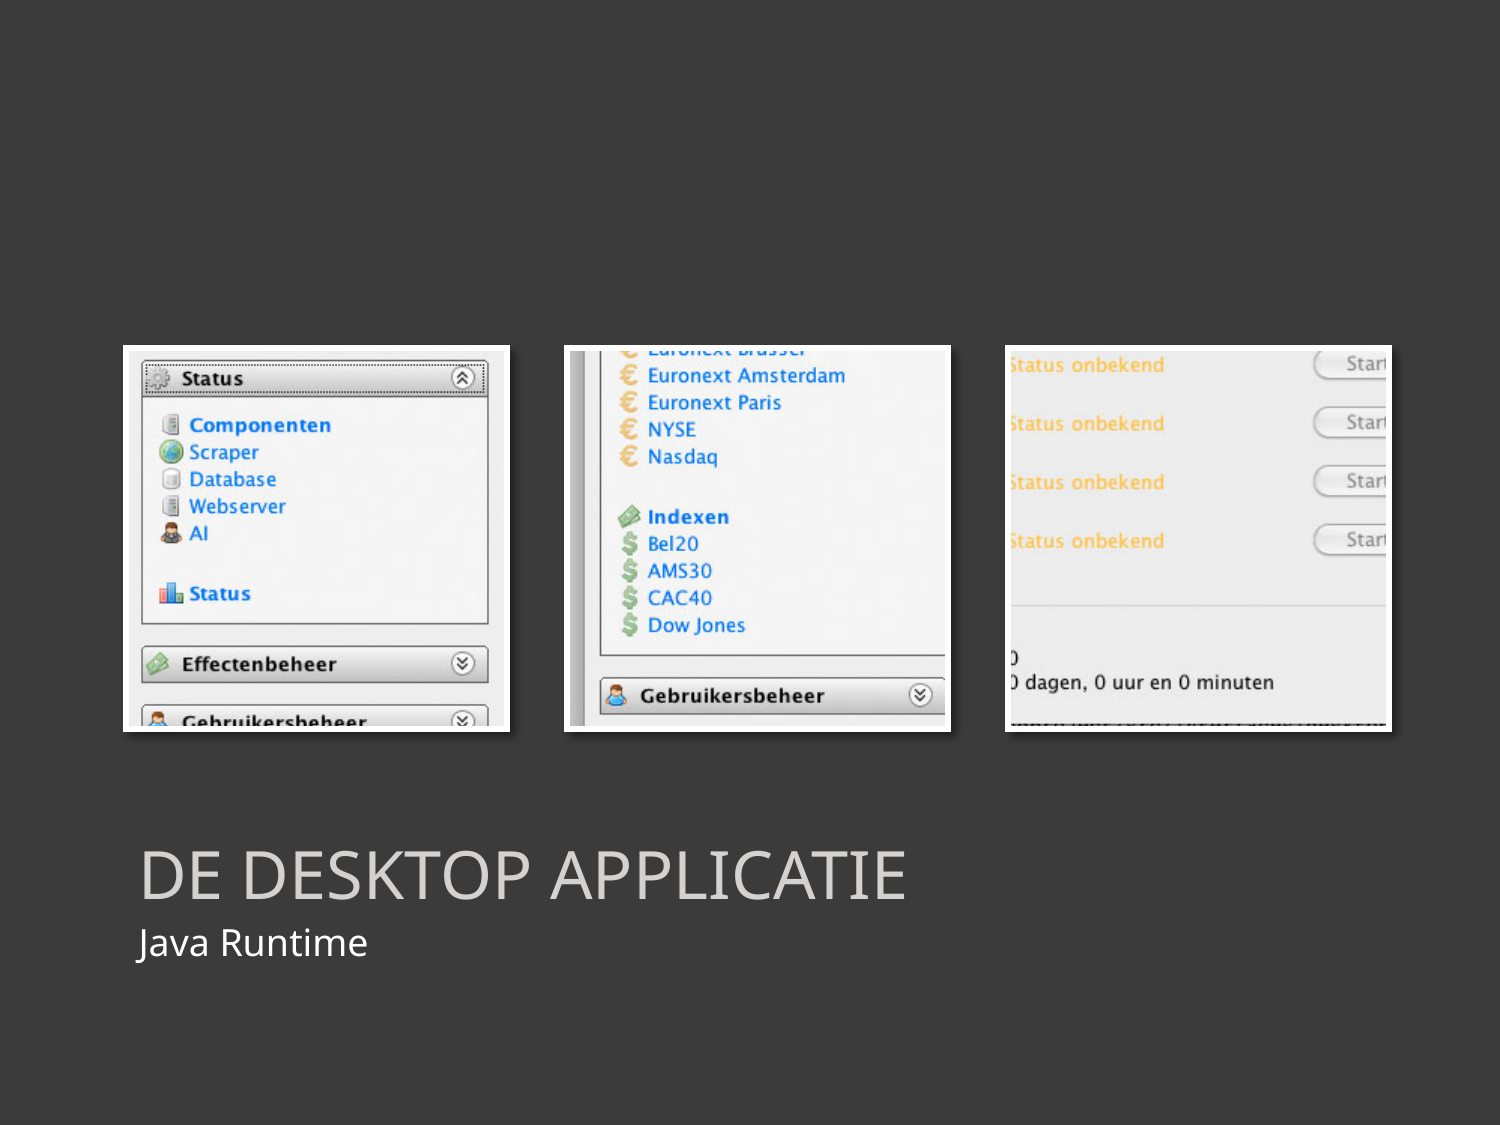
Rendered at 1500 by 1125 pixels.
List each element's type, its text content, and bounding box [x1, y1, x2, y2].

title De desktop applicatie [123, 750, 1400, 913]
picture [1010, 350, 1387, 727]
picture [128, 350, 505, 727]
picture [569, 350, 946, 727]
list Java Runtime [123, 918, 1399, 1057]
